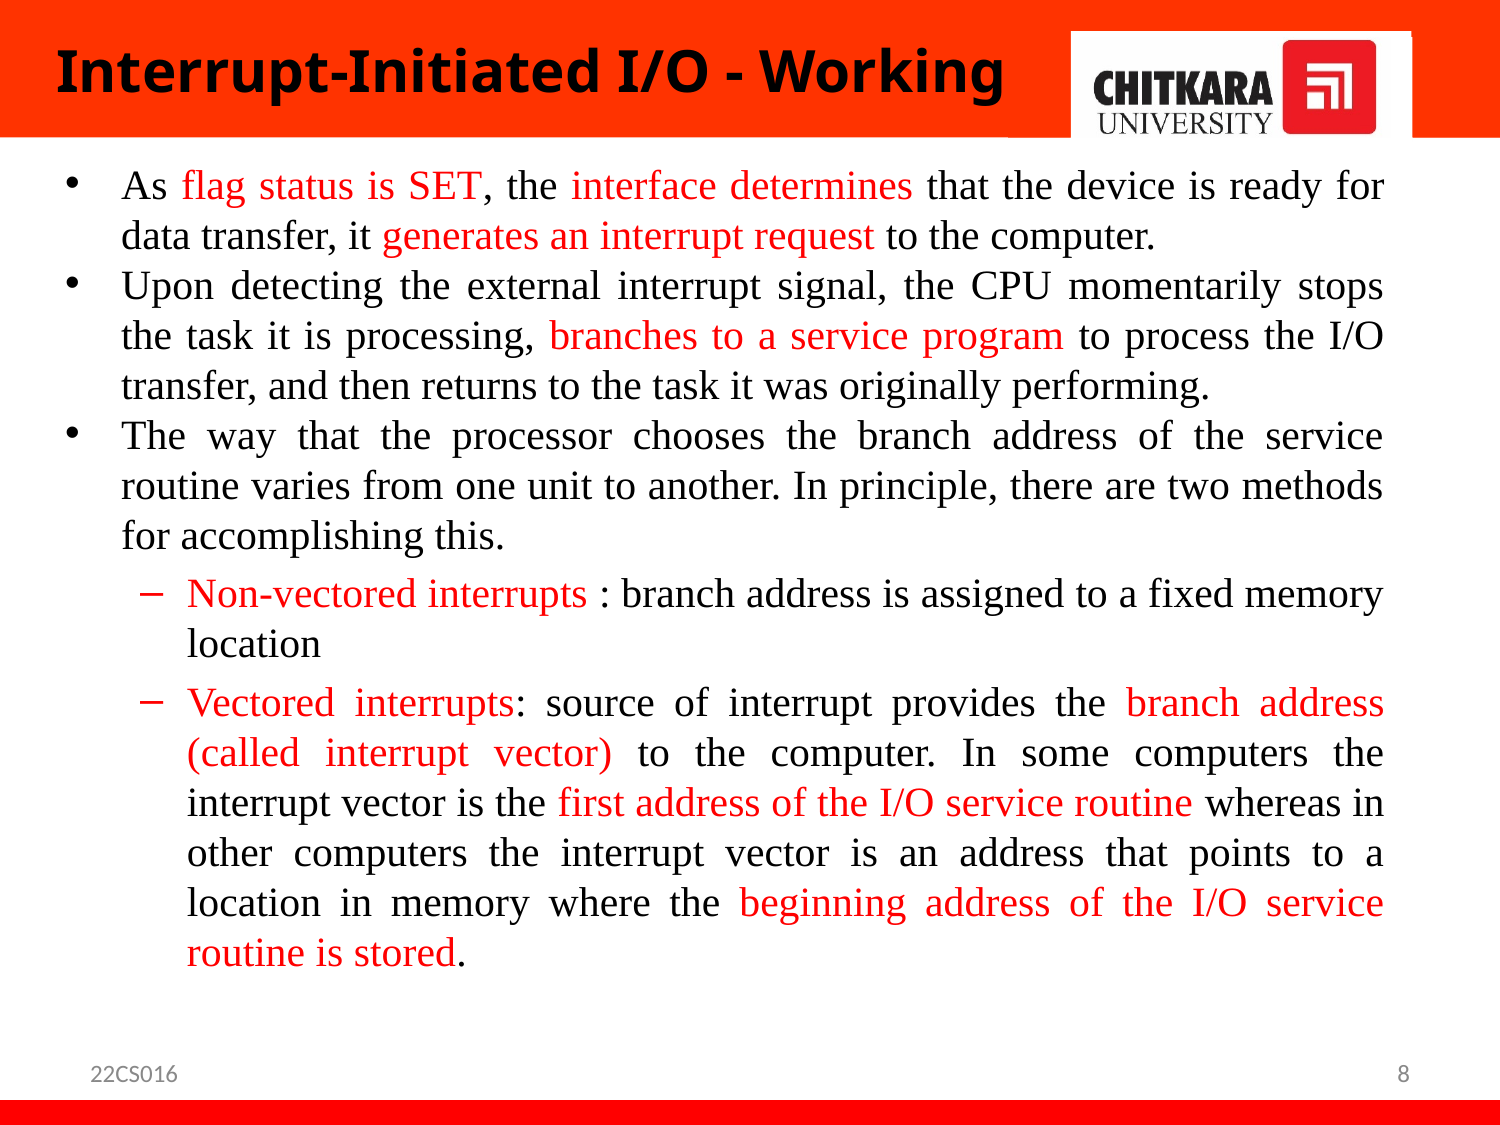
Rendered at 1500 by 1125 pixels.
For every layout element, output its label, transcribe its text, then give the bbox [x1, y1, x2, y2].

picture [1074, 37, 1391, 138]
slide_number 8 [1074, 1042, 1425, 1103]
slide_number 22CS016 [75, 1042, 425, 1103]
list As flag status is SET, the interface determines that the device is ready for data transfer, it generates an interrupt request to the computer. Upon detecting the external interrupt signal, the CPU momentarily stops the task it is processing, branches to a service program to process the I/O transfer, and then returns to the task it was originally performing. The way that the processor chooses the branch address of the service routine varies from one unit to another. In principle, there are two methods for accomplishing this. Non-vectored interrupts : branch address is assigned to a fixed memory location Vectored interrupts: source of interrupt provides the branch address (called interrupt vector) to the computer. In some computers the interrupt vector is the first address of the I/O service routine whereas in other computers the interrupt vector is an address that points to a location in memory where the beginning address of the I/O service routine is stored. [50, 149, 1400, 1043]
title Interrupt-Initiated I/O - Working [0, 0, 1063, 138]
